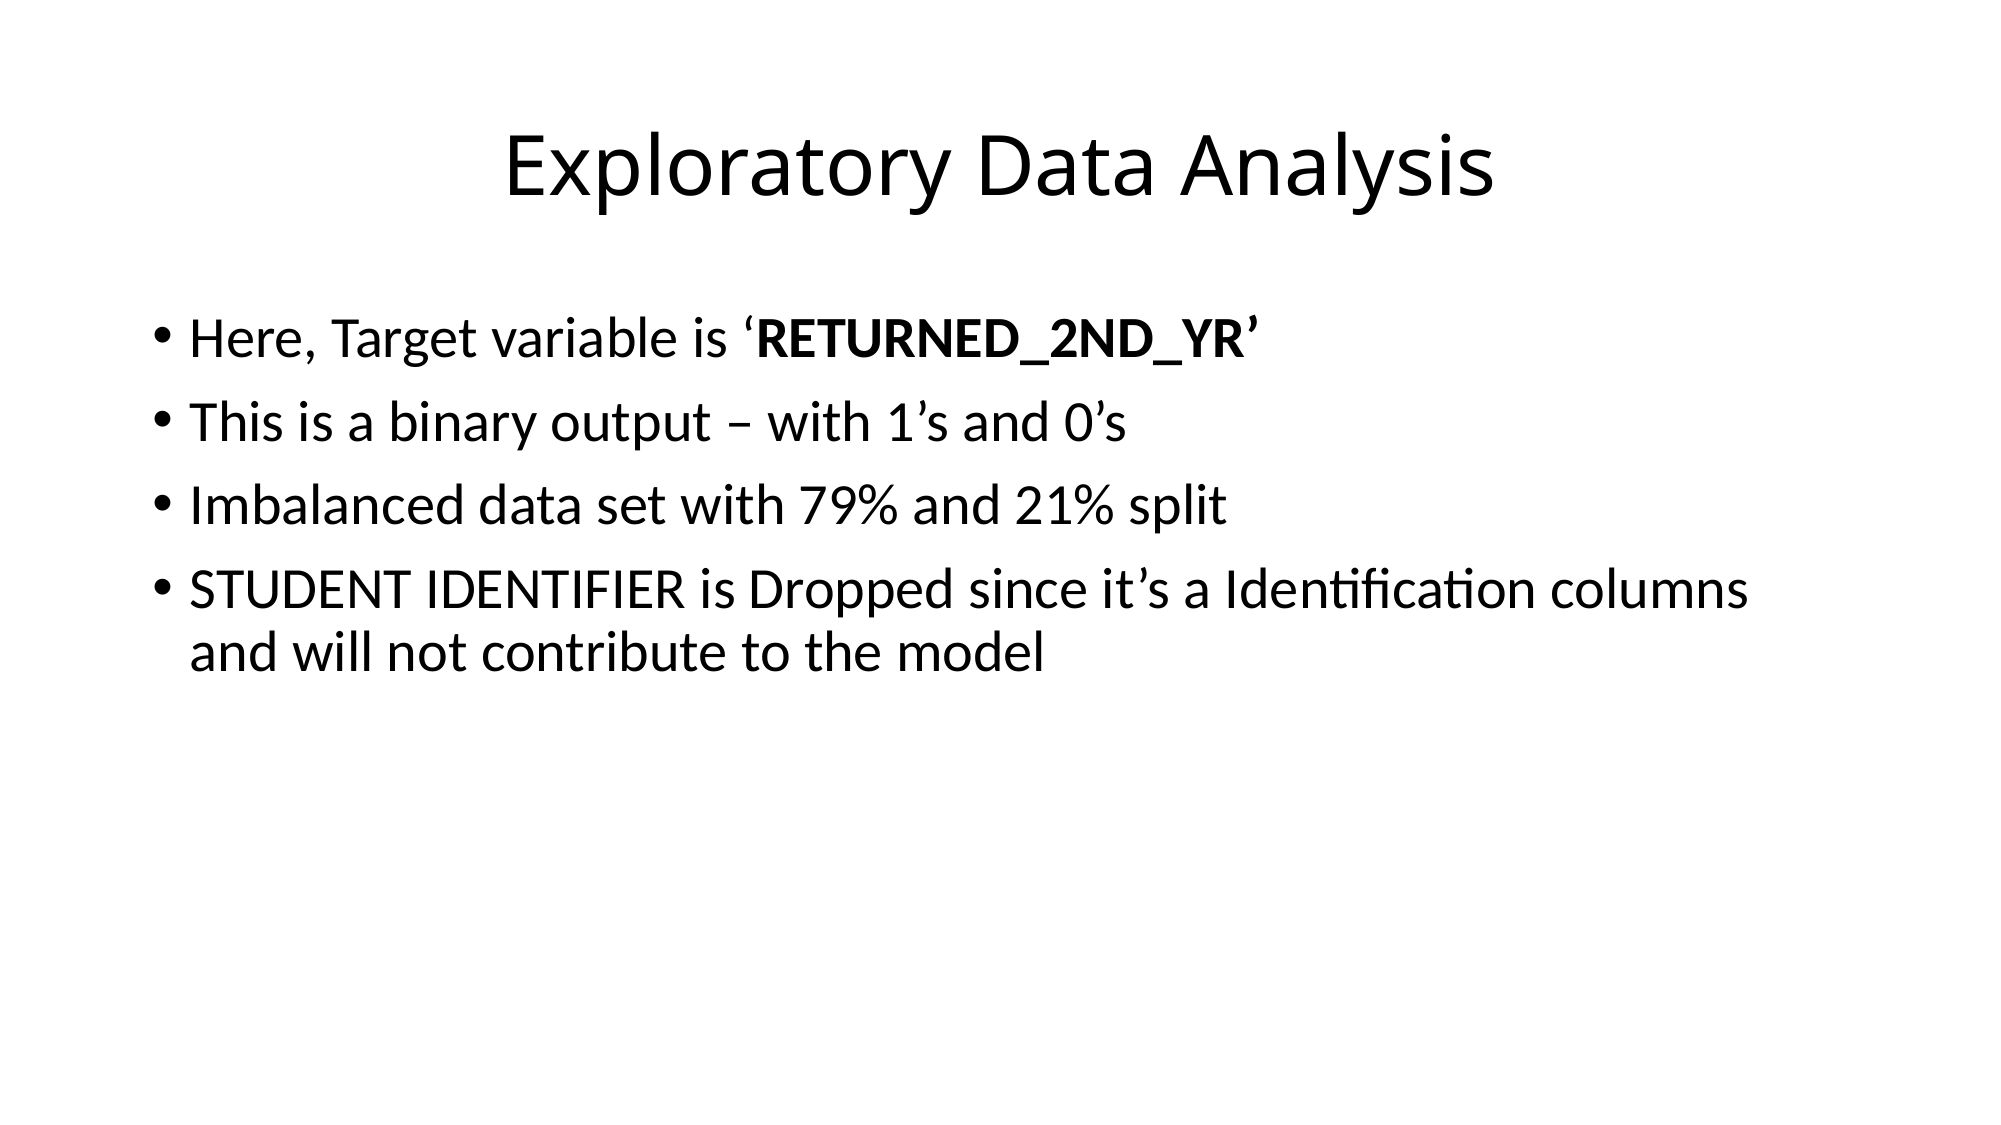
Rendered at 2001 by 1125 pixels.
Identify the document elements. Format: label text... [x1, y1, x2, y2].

title Exploratory Data Analysis [137, 59, 1863, 278]
list Here, Target variable is ‘RETURNED_2ND_YR’ This is a binary output – with 1’s and 0’s Imbalanced data set with 79% and 21% split STUDENT IDENTIFIER is Dropped since it’s a Identification columns and will not contribute to the model [137, 299, 1863, 1014]
